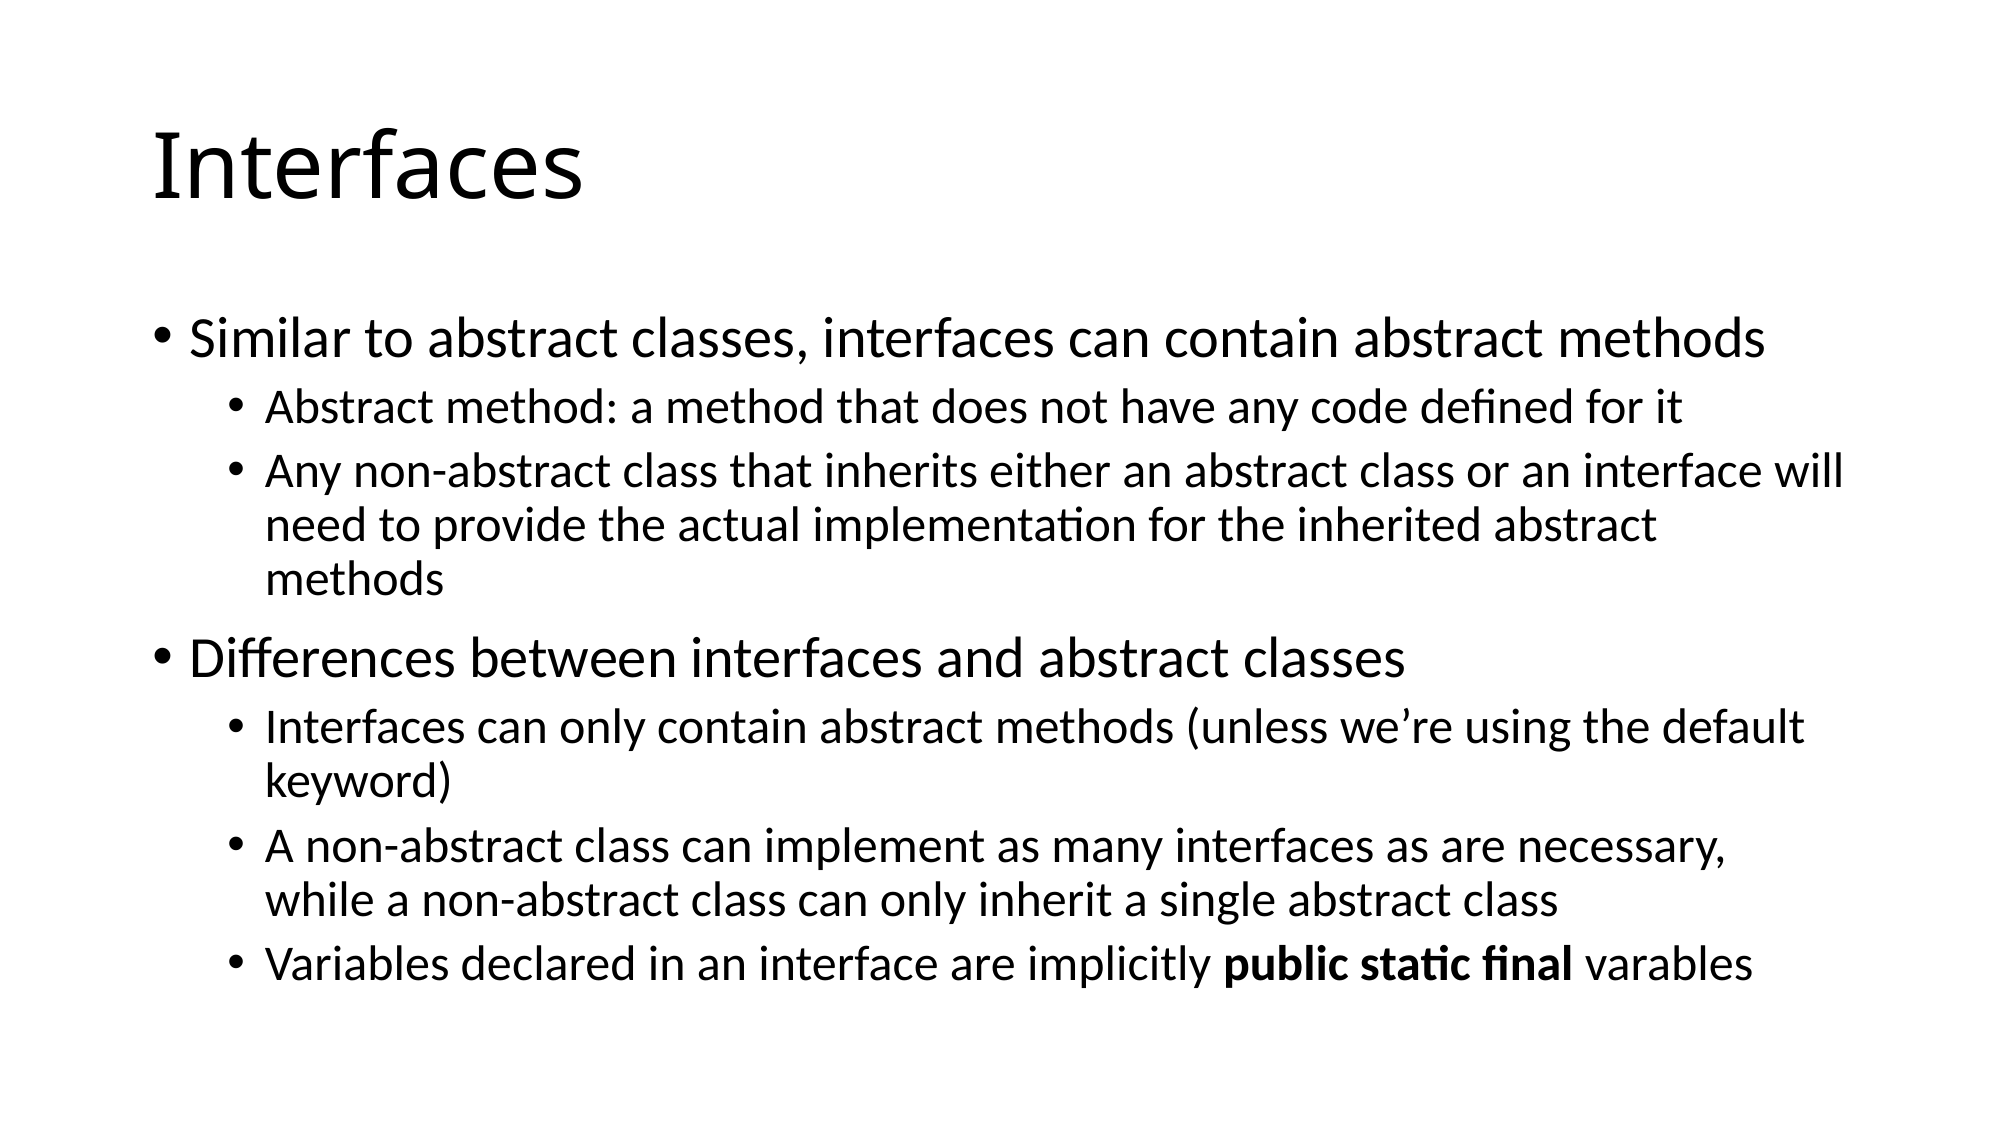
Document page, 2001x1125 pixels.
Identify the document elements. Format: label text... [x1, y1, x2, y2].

list Similar to abstract classes, interfaces can contain abstract methods Abstract method: a method that does not have any code defined for it Any non-abstract class that inherits either an abstract class or an interface will need to provide the actual implementation for the inherited abstract methods Differences between interfaces and abstract classes Interfaces can only contain abstract methods (unless we’re using the default keyword) A non-abstract class can implement as many interfaces as are necessary, while a non-abstract class can only inherit a single abstract class Variables declared in an interface are implicitly public static final varables [137, 299, 1863, 1014]
title Interfaces [137, 59, 1863, 278]
